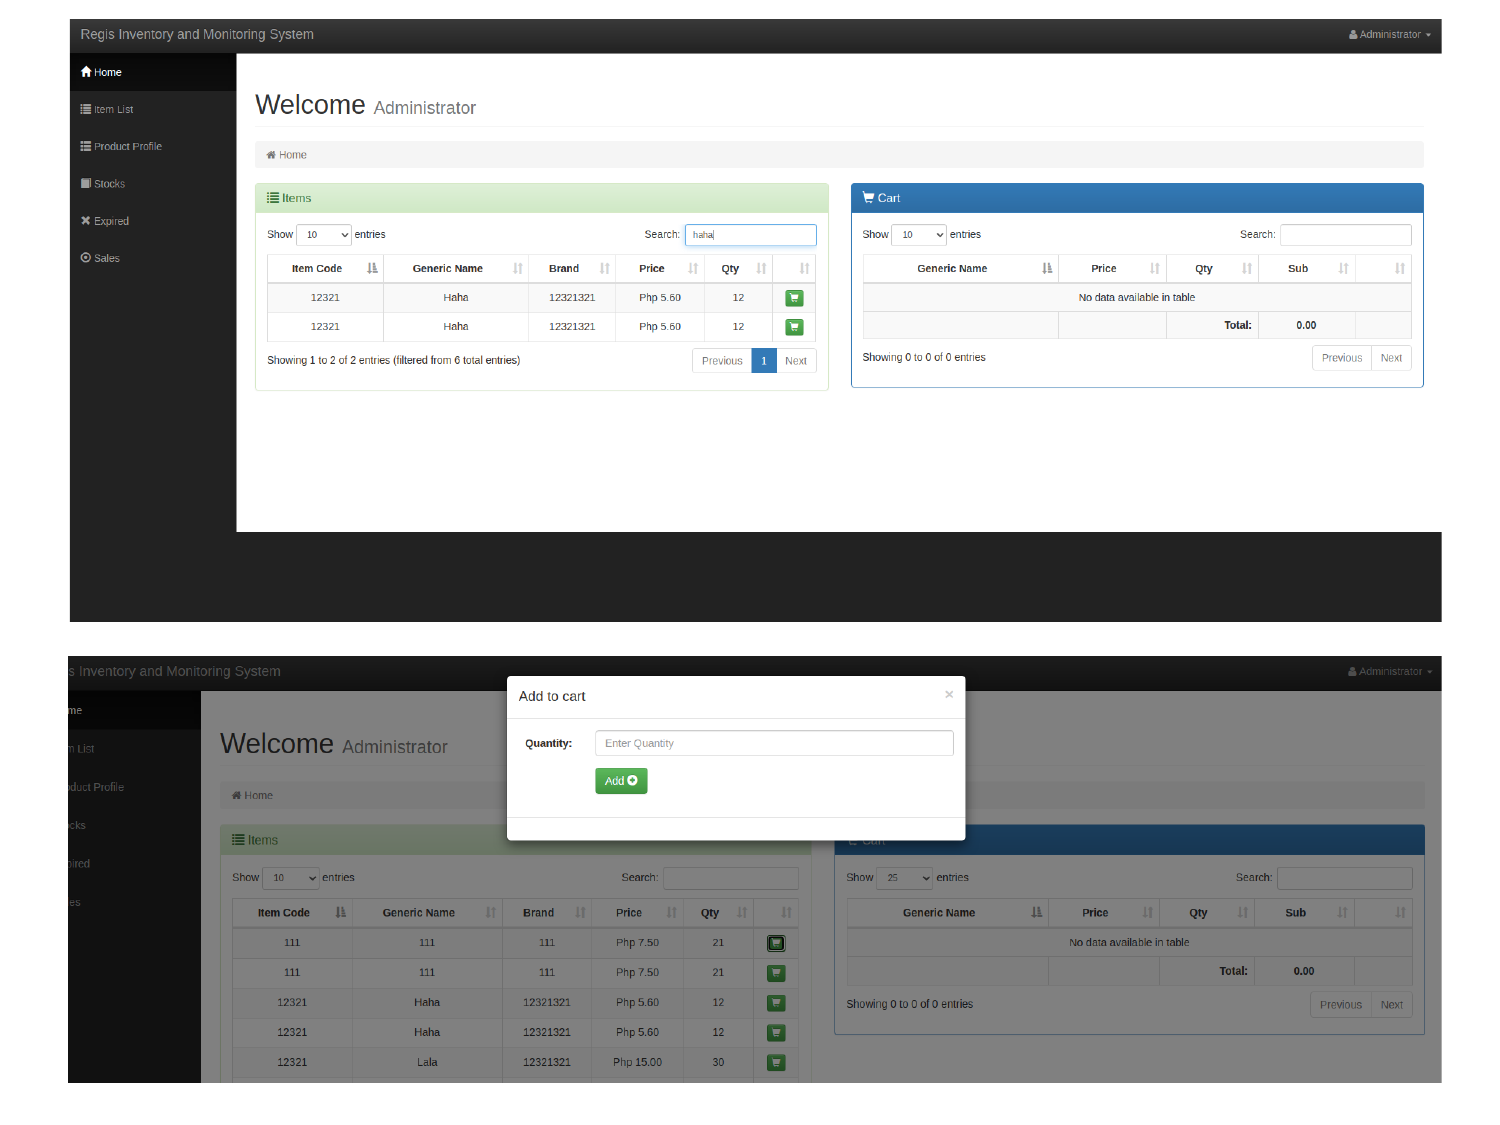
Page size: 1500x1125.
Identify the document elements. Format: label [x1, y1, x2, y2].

picture [67, 656, 1442, 1083]
picture [69, 18, 1442, 622]
